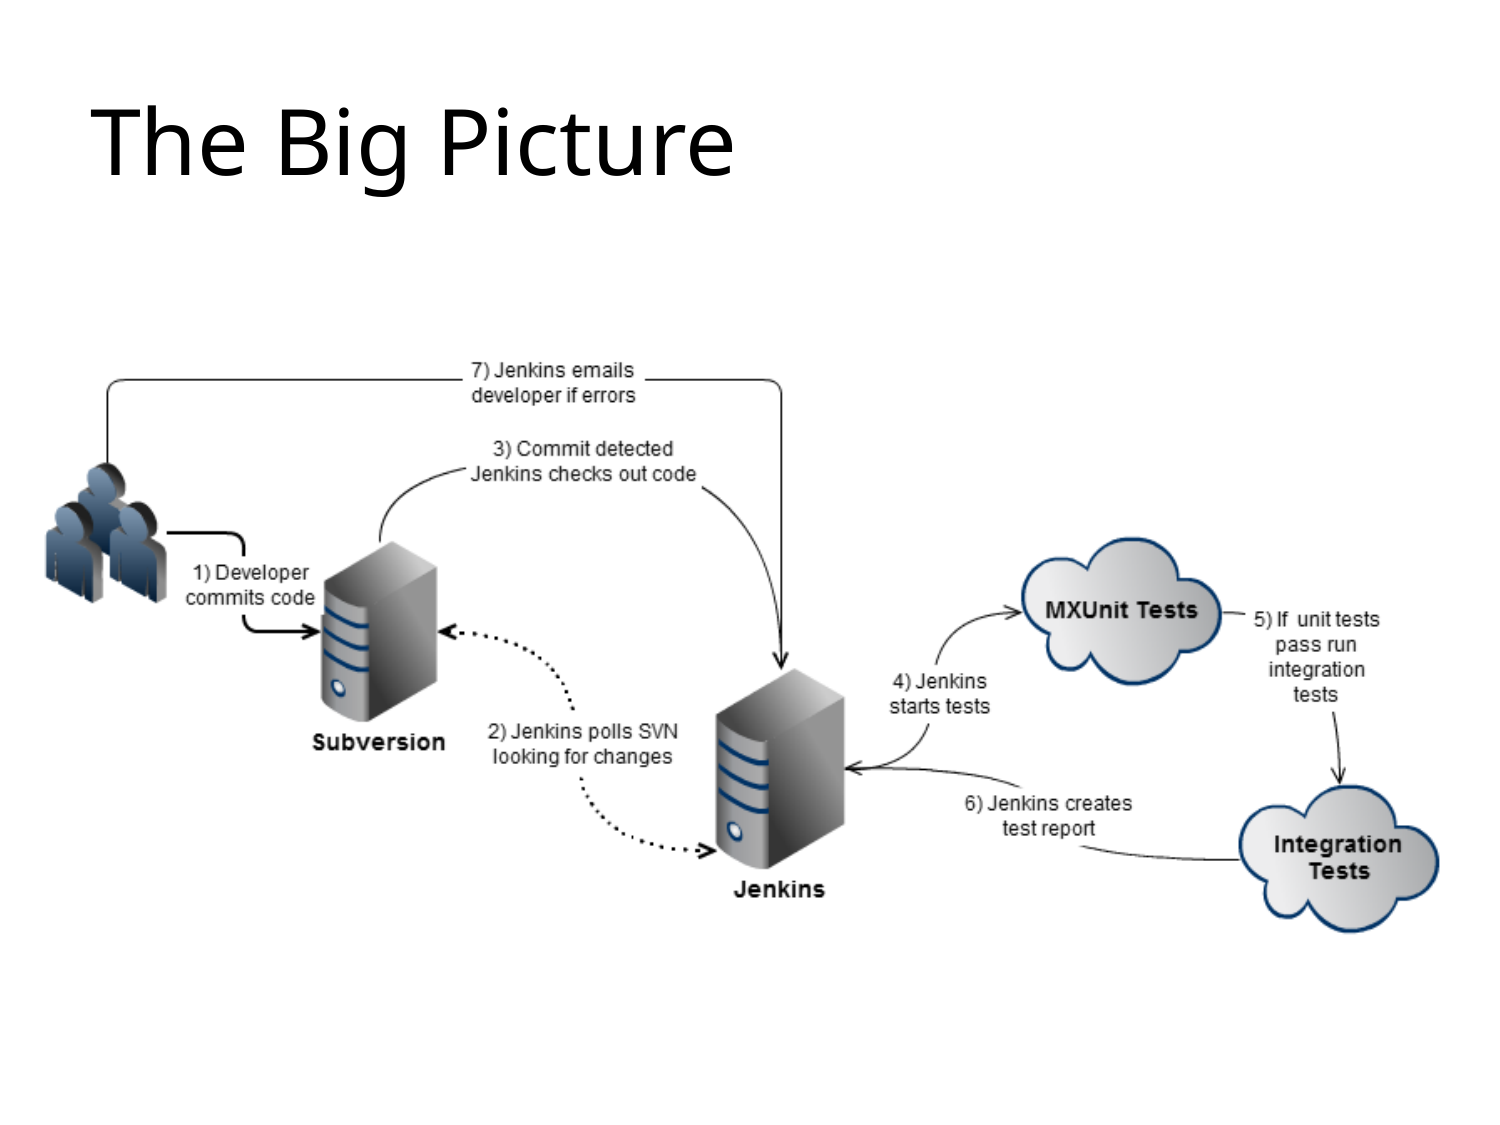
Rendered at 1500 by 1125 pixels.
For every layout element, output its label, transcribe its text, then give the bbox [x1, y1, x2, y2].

picture [40, 298, 1463, 963]
title The Big Picture [75, 45, 1425, 233]
